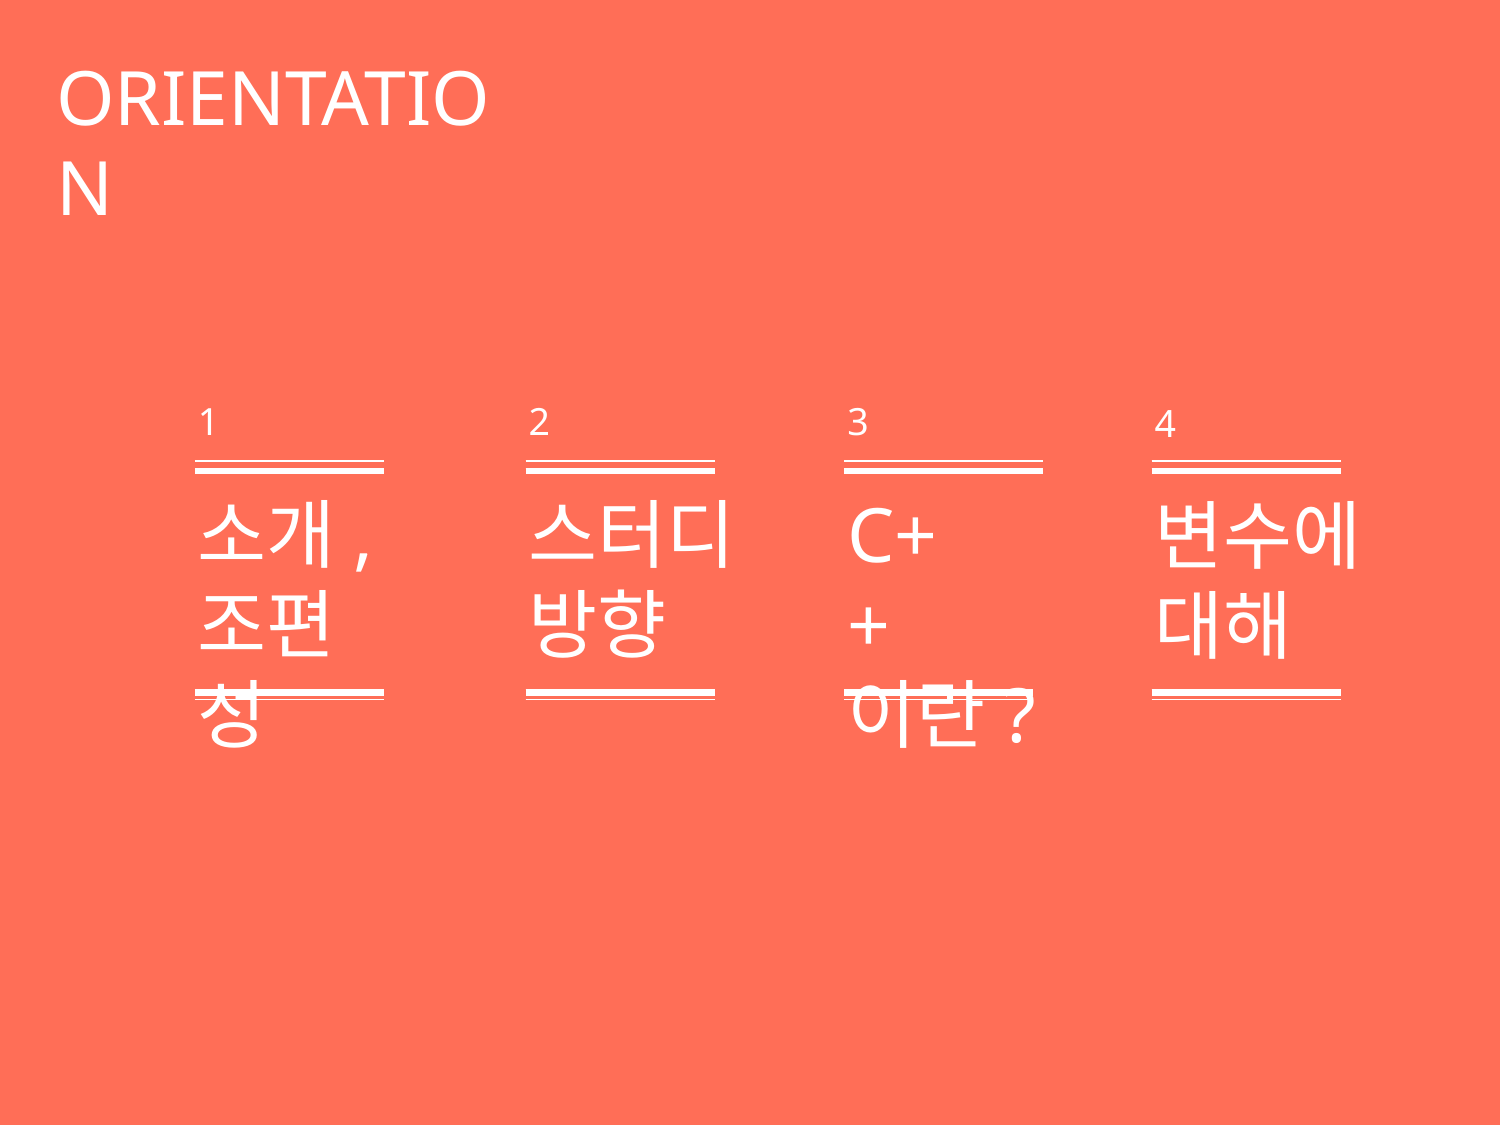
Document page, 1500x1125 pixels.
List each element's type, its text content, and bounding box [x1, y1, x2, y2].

text_box 소개, 조편성 [183, 479, 408, 765]
text_box 3 [832, 390, 1022, 451]
text_box 변수에 대해 [1139, 481, 1388, 677]
text_box [0, 0, 1500, 1125]
text_box 1 [183, 390, 373, 451]
text_box 2 [513, 390, 703, 451]
text_box ORIENTATION [41, 42, 550, 238]
text_box 스터디 방향 [513, 479, 762, 675]
text_box 4 [1139, 392, 1329, 453]
text_box C++이란? [832, 479, 1022, 765]
